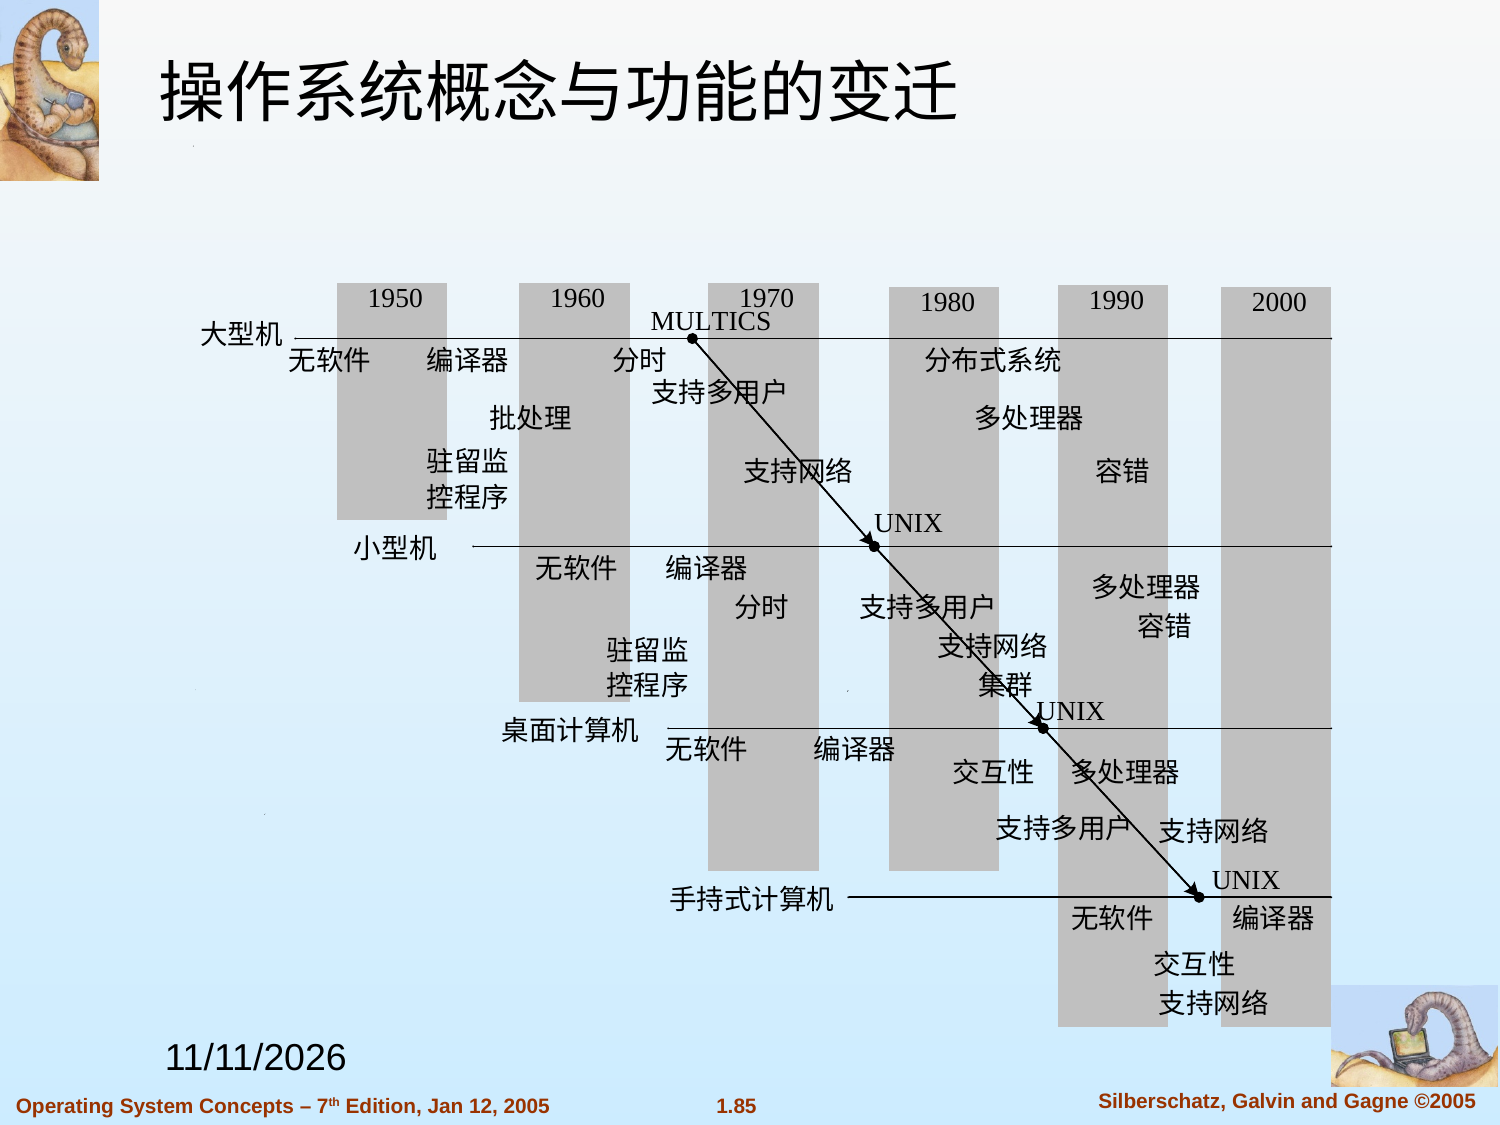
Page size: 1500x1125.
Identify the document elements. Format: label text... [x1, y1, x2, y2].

picture [1331, 985, 1498, 1087]
text_box 2023/11/17 [150, 1025, 475, 1101]
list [182, 278, 1342, 1032]
picture [0, 0, 99, 181]
title 操作系统概念与功能的变迁 [112, 37, 1438, 138]
